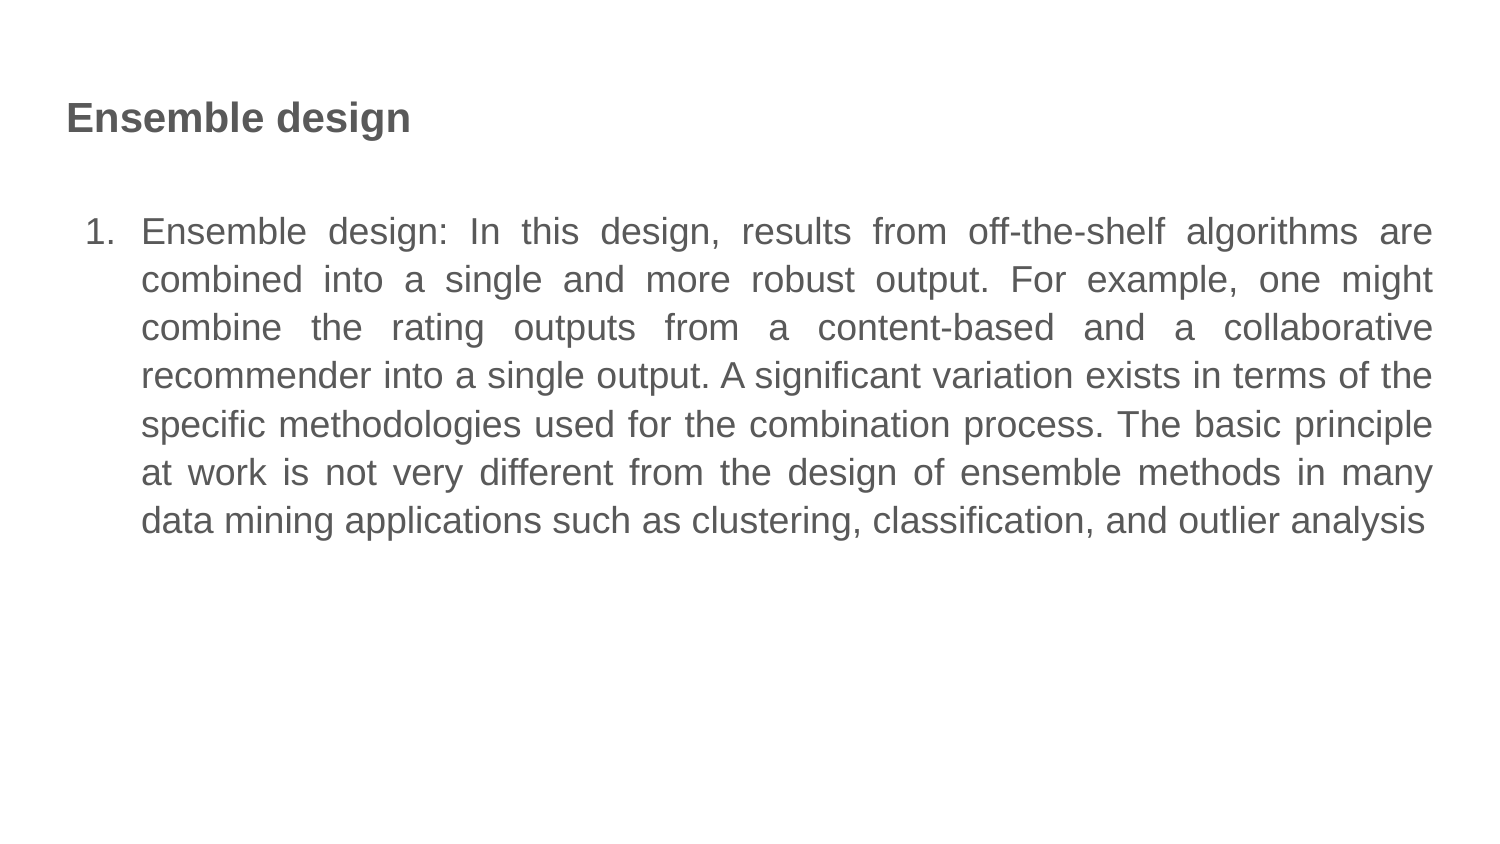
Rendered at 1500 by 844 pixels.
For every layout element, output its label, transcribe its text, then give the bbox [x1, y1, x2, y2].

list Ensemble design: In this design, results from off-the-shelf algorithms are combined into a single and more robust output. For example, one might combine the rating outputs from a content-based and a collaborative recommender into a single output. A significant variation exists in terms of the specific methodologies used for the combination process. The basic principle at work is not very different from the design of ensemble methods in many data mining applications such as clustering, classification, and outlier analysis [51, 189, 1449, 750]
title Ensemble design [51, 72, 1449, 167]
